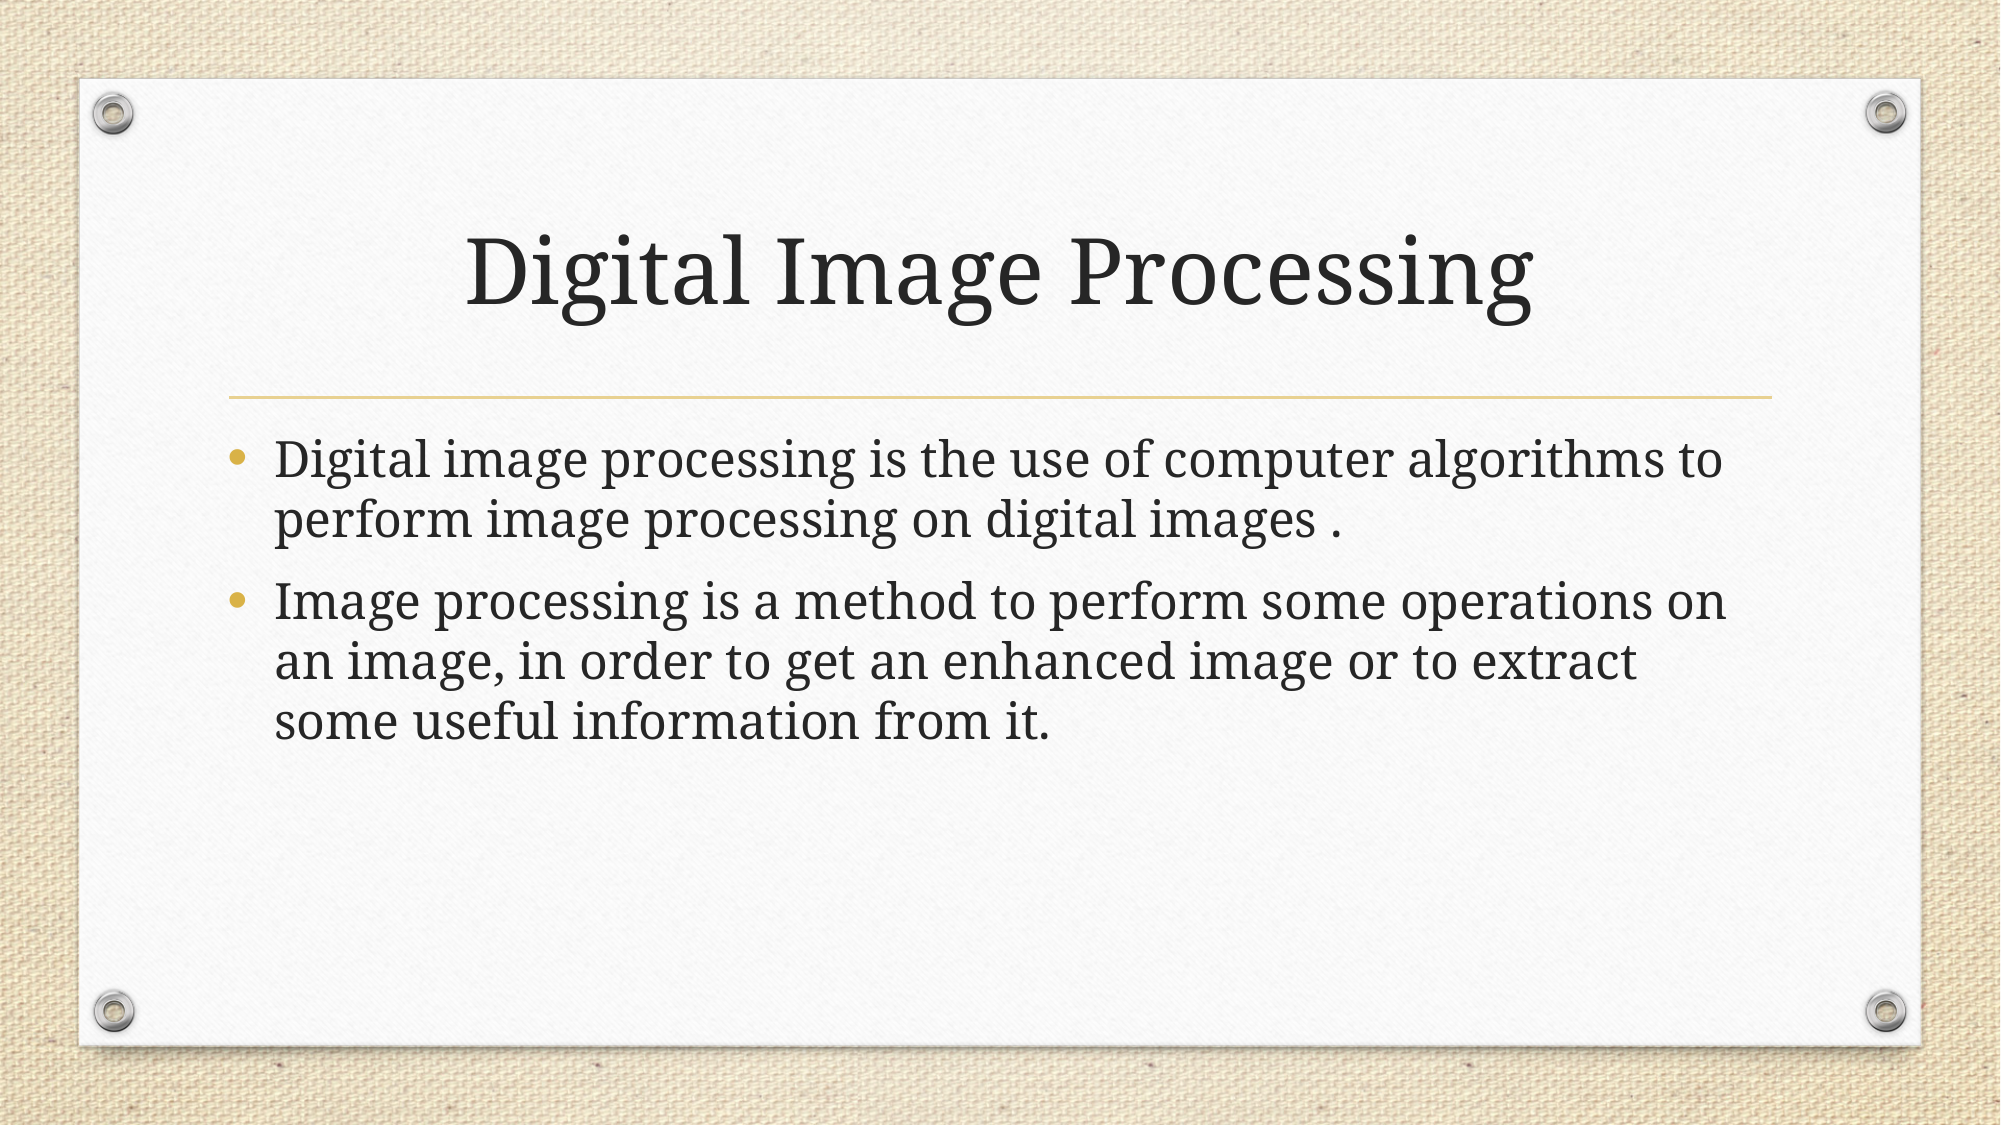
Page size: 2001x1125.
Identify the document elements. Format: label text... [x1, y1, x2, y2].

picture [0, 0, 2001, 1125]
list Digital image processing is the use of computer algorithms to perform image processing on digital images . Image processing is a method to perform some operations on an image, in order to get an enhanced image or to extract some useful information from it. [212, 419, 1788, 964]
title Digital Image Processing [212, 161, 1788, 375]
